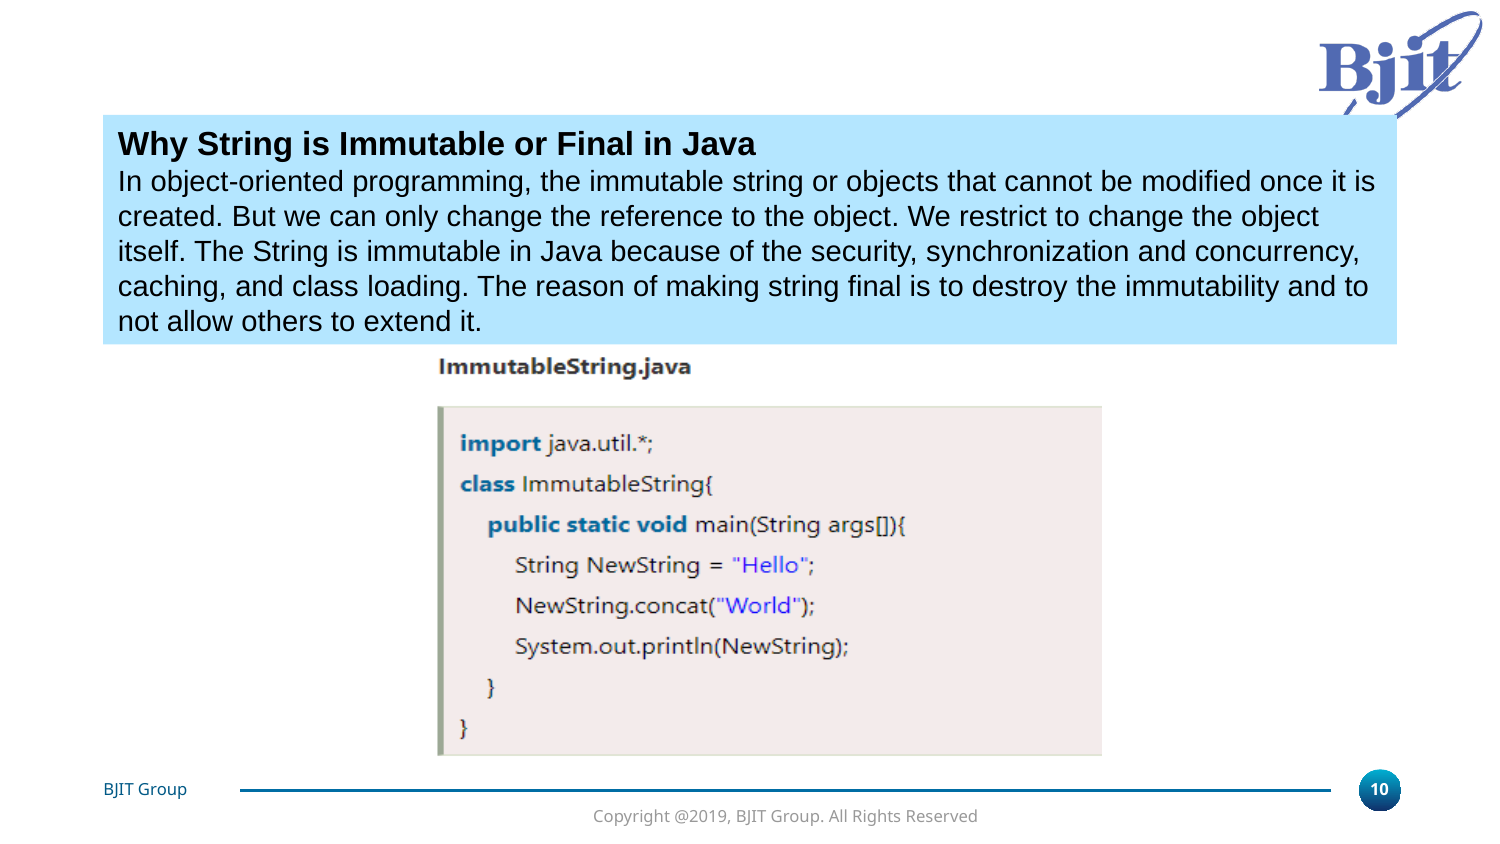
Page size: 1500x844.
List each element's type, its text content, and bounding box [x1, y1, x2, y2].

picture [418, 349, 1103, 784]
picture [124, 783, 133, 795]
picture [1319, 10, 1483, 143]
text_box Why String is Immutable or Final in Java In object-oriented programming, the immutable string or objects that cannot be modified once it is created. But we can only change the reference to the object. We restrict to change the object itself. The String is immutable in Java because of the security, synchronization and concurrency, caching, and class loading. The reason of making string final is to destroy the immutability and to not allow others to extend it. [103, 114, 1397, 345]
